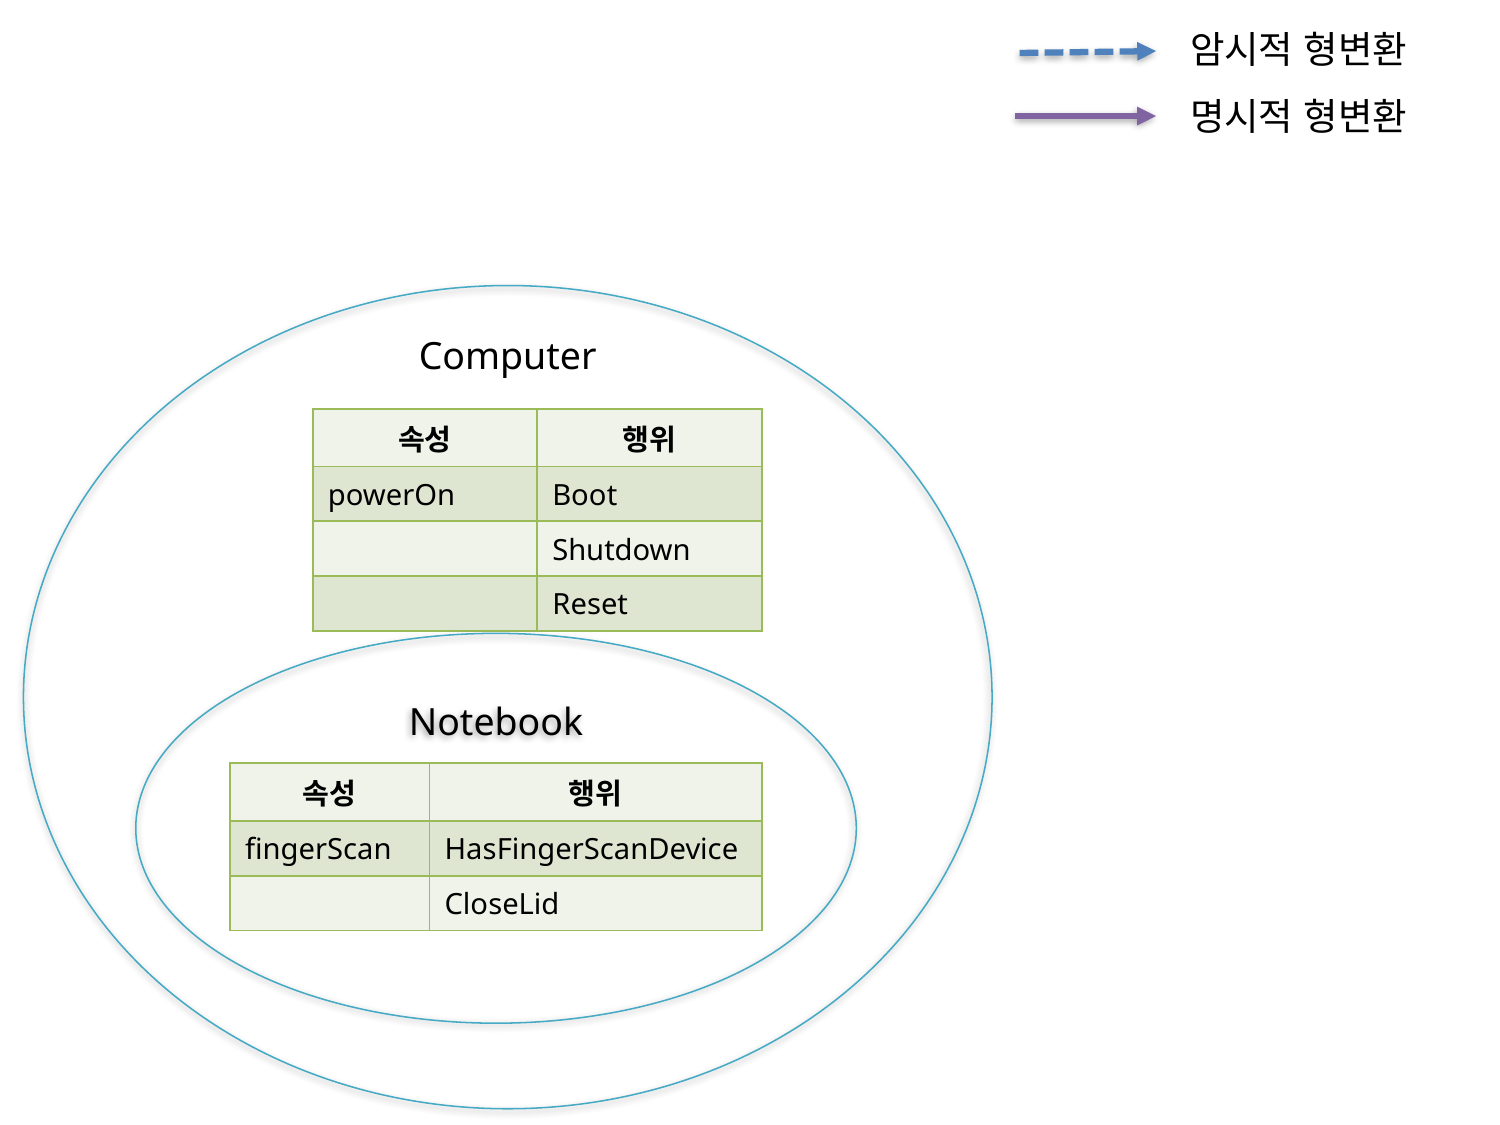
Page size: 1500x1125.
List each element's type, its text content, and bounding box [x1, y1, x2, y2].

text_box 암시적 형변환 [1175, 19, 1471, 79]
table_cell HasFingerScanDevice [430, 822, 761, 875]
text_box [1015, 50, 1157, 54]
text_box [22, 284, 993, 1110]
table_cell fingerScan [231, 822, 429, 875]
table_header 행위 [430, 764, 761, 820]
table_cell CloseLid [430, 877, 761, 930]
text_box Computer [403, 324, 612, 384]
table_header 속성 [231, 764, 429, 820]
text_box 명시적 형변환 [1175, 85, 1471, 146]
table_cell [231, 877, 429, 930]
